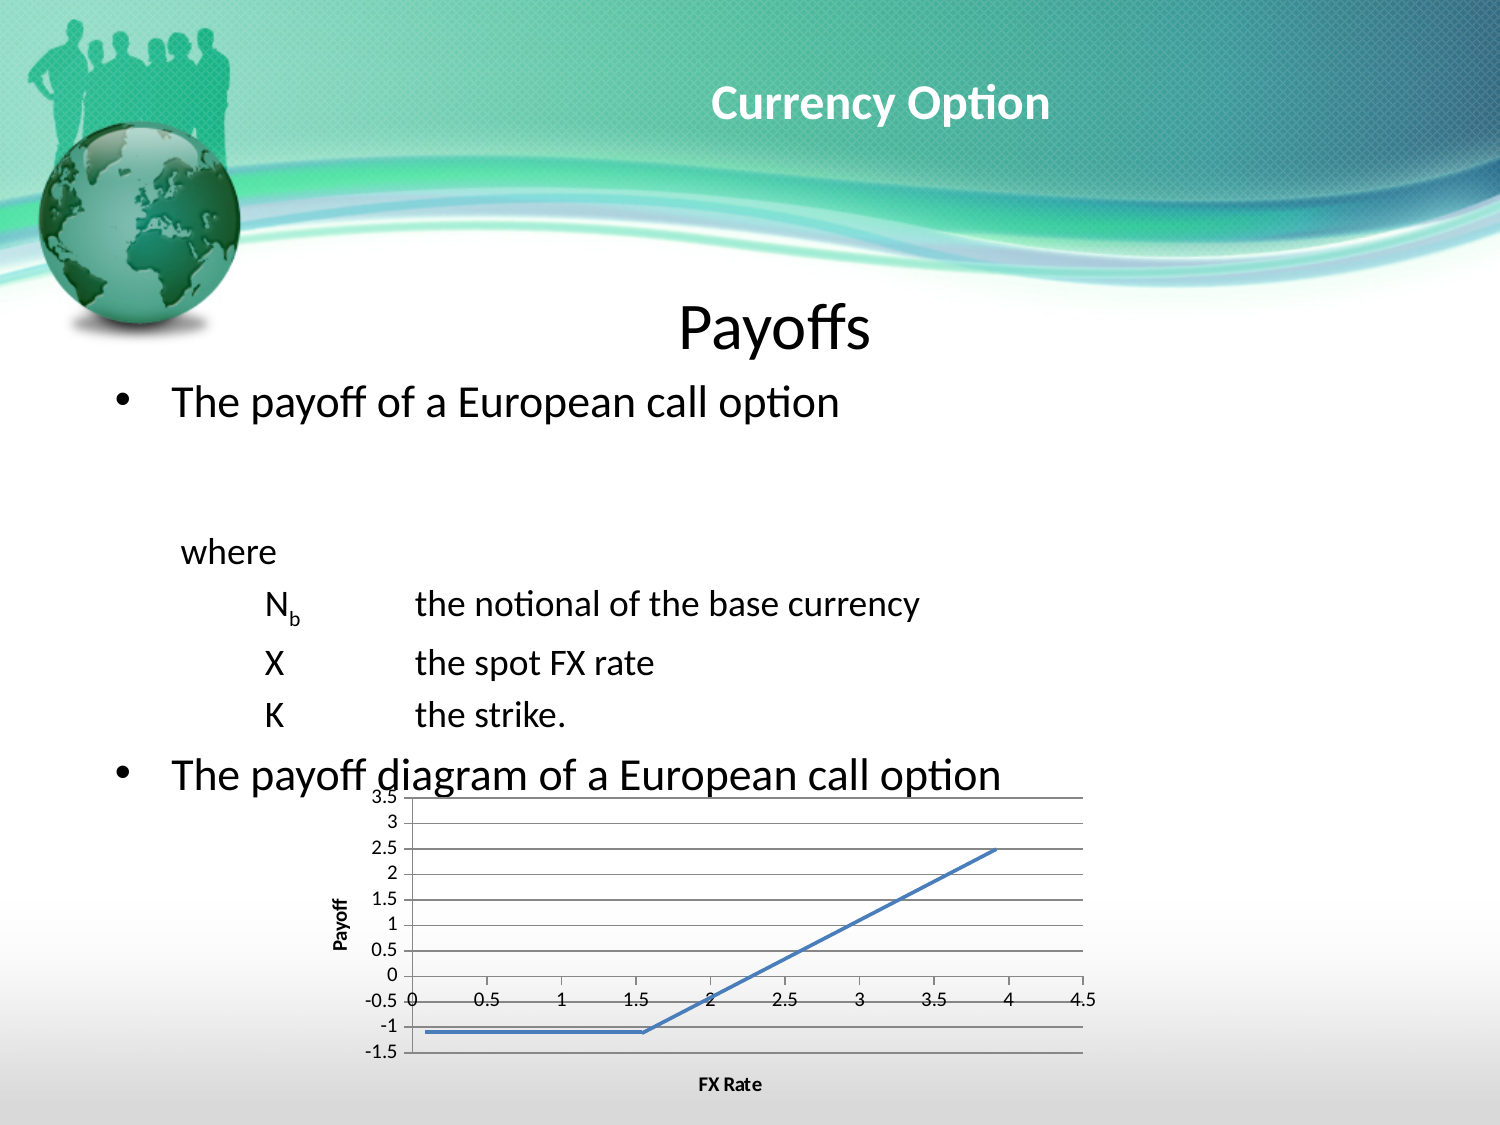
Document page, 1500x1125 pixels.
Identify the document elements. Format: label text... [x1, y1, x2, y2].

chart [324, 774, 1127, 1108]
title Currency Option [287, 5, 1475, 194]
picture [0, 0, 1500, 1125]
